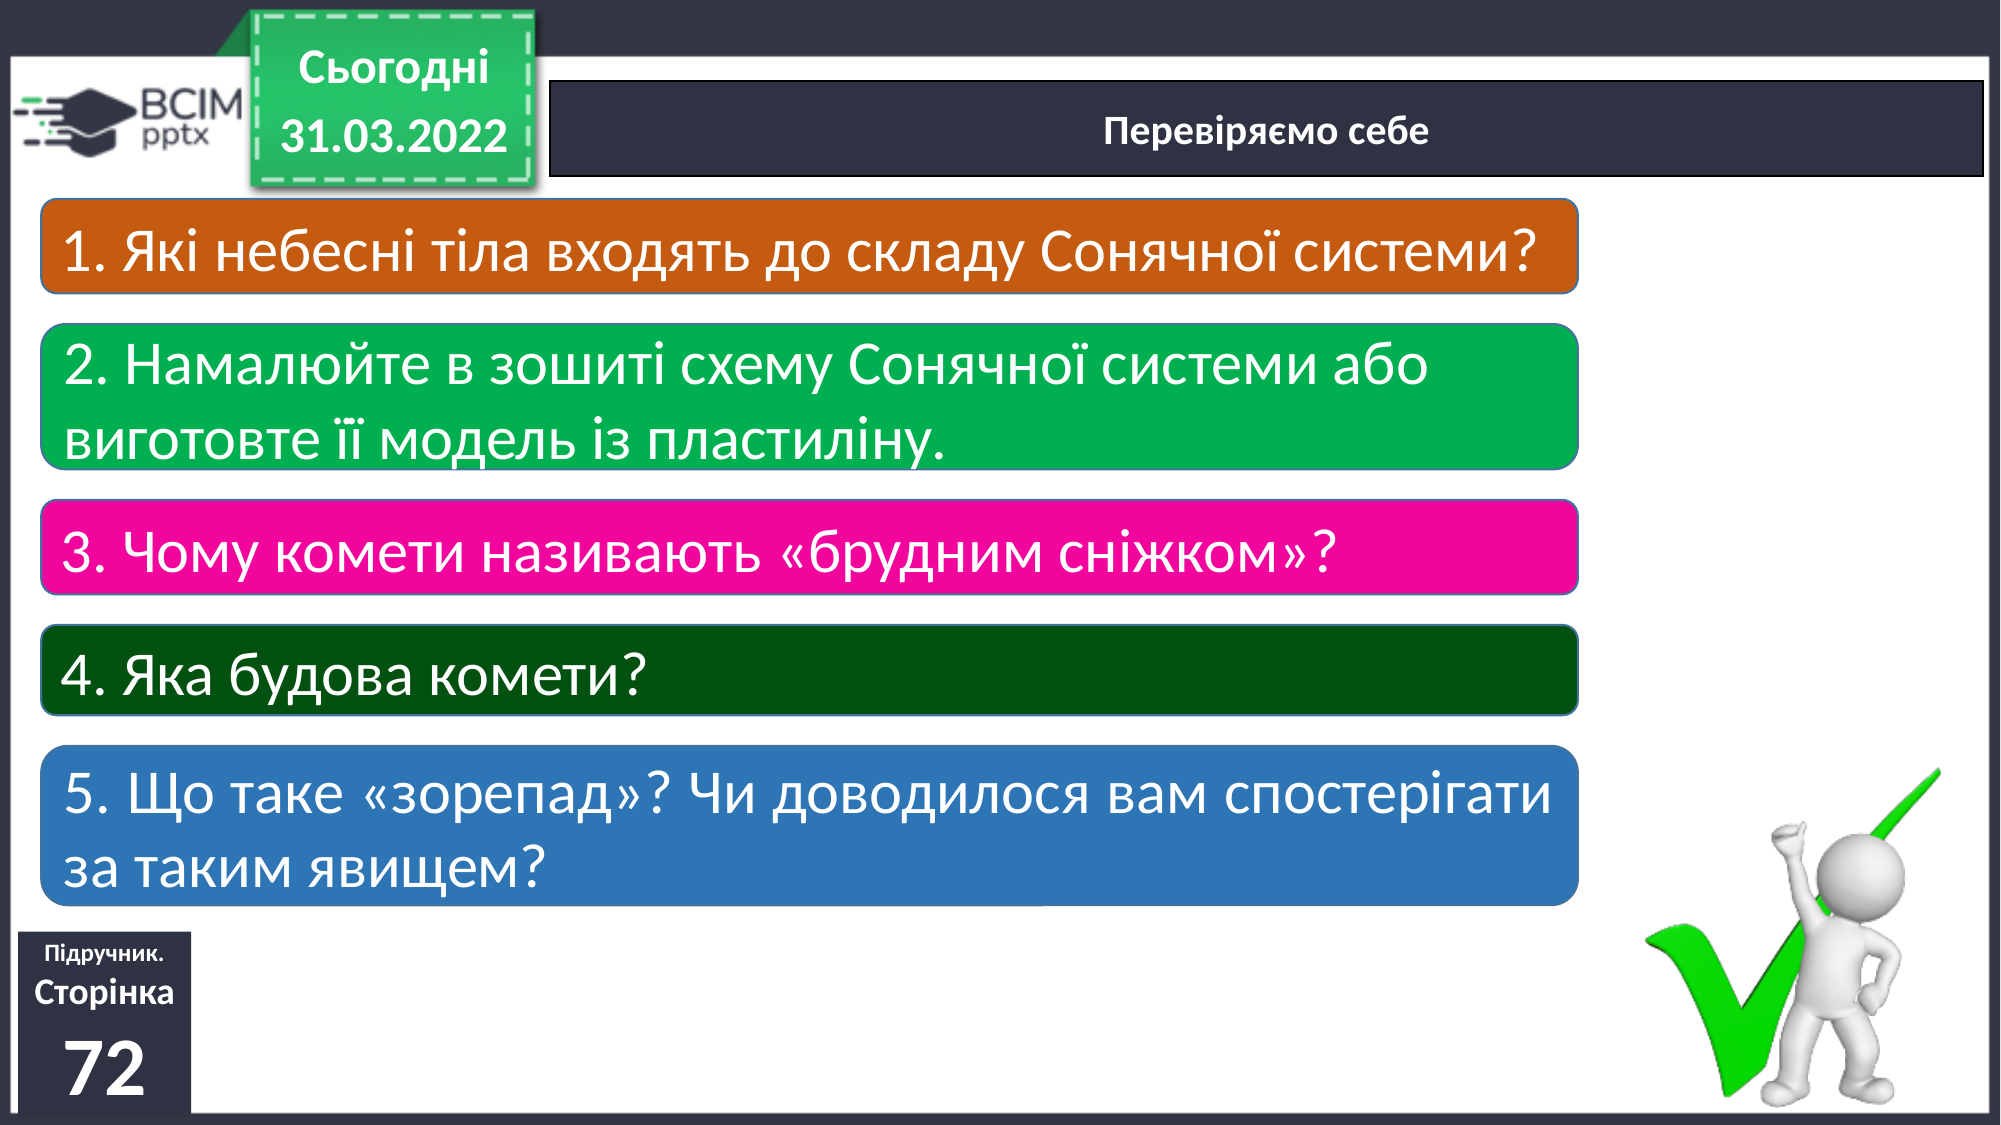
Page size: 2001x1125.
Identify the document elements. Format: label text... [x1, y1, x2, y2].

text_box Підручник. Сторінка 72 [17, 931, 192, 1118]
text_box 31.03.2022 [263, 101, 524, 164]
text_box 3. Чому комети називають «брудним сніжком»? [40, 498, 1579, 596]
text_box 4. Яка будова комети? [40, 623, 1579, 717]
text_box 1. Які небесні тіла входять до складу Сонячної системи? [40, 197, 1579, 295]
text_box 5. Що таке «зорепад»? Чи доводилося вам спостерігати за таким явищем? [40, 744, 1579, 907]
text_box Перевіряємо себе [549, 80, 1984, 177]
picture [0, 0, 2001, 1125]
text_box 2. Намалюйте в зошиті схему Сонячної системи або виготовте її модель із пластиліну. [40, 323, 1579, 471]
text_box Сьогодні [284, 26, 535, 101]
